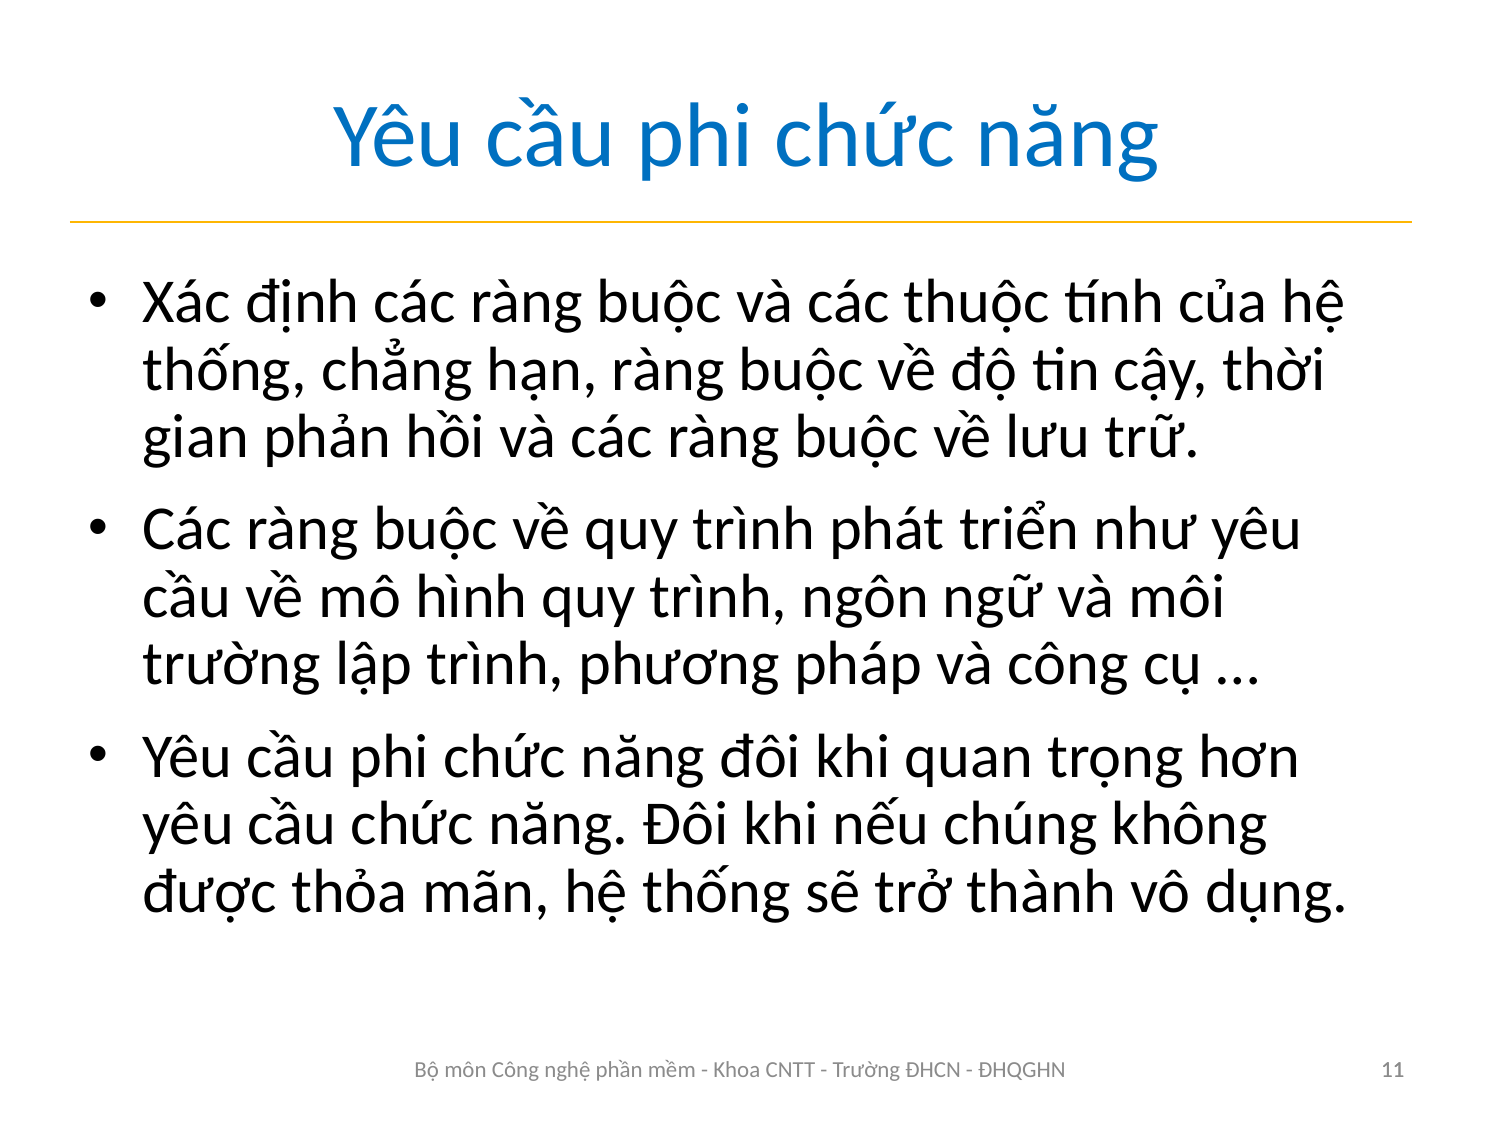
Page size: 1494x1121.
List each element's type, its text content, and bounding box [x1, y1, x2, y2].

text_box Xác định các ràng buộc và các thuộc tính của hệ thống, chẳng hạn, ràng buộc về độ tin cậy, thời gian phản hồi và các ràng buộc về lưu trữ. Các ràng buộc về quy trình phát triển như yêu cầu về mô hình quy trình, ngôn ngữ và môi trường lập trình, phương pháp và công cụ … Yêu cầu phi chức năng đôi khi quan trọng hơn yêu cầu chức năng. Đôi khi nếu chúng không được thỏa mãn, hệ thống sẽ trở thành vô dụng. [74, 261, 1420, 1002]
slide_number 11 [1070, 1038, 1419, 1099]
title Yêu cầu phi chức năng [74, 35, 1420, 224]
footer Bộ môn Công nghệ phần mềm - Khoa CNTT - Trường ĐHCN - ĐHQGHN [384, 1038, 1070, 1099]
